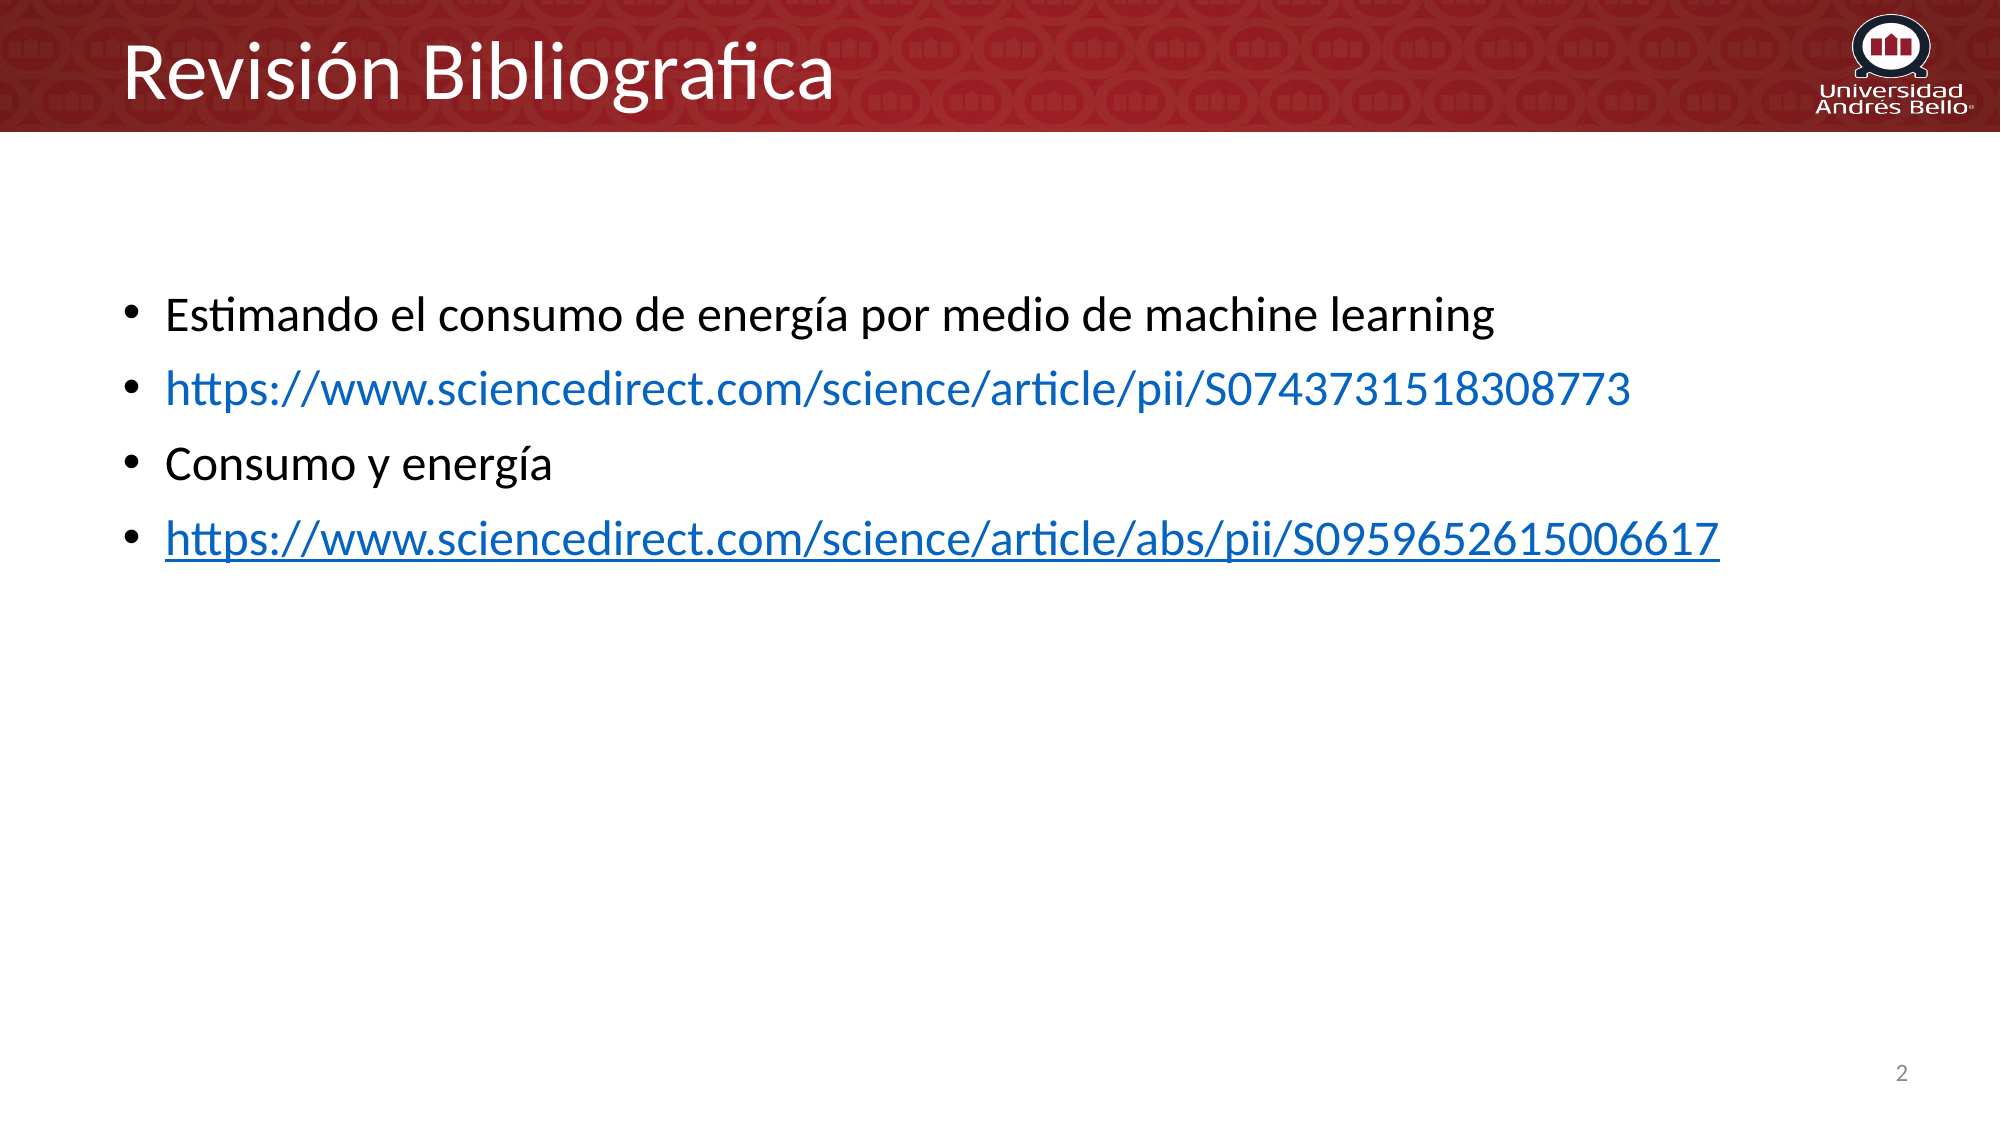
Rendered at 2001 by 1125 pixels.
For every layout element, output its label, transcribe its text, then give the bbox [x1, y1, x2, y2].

subtitle Estimando el consumo de energía por medio de machine learning https://www.sciencedirect.com/science/article/pii/S0743731518308773 Consumo y energía https://www.sciencedirect.com/science/article/abs/pii/S0959652615006617 [107, 280, 1859, 816]
slide_number 2 [1473, 1041, 1924, 1102]
title Revisión Bibliografica [107, 16, 1769, 126]
picture [0, 0, 2000, 132]
